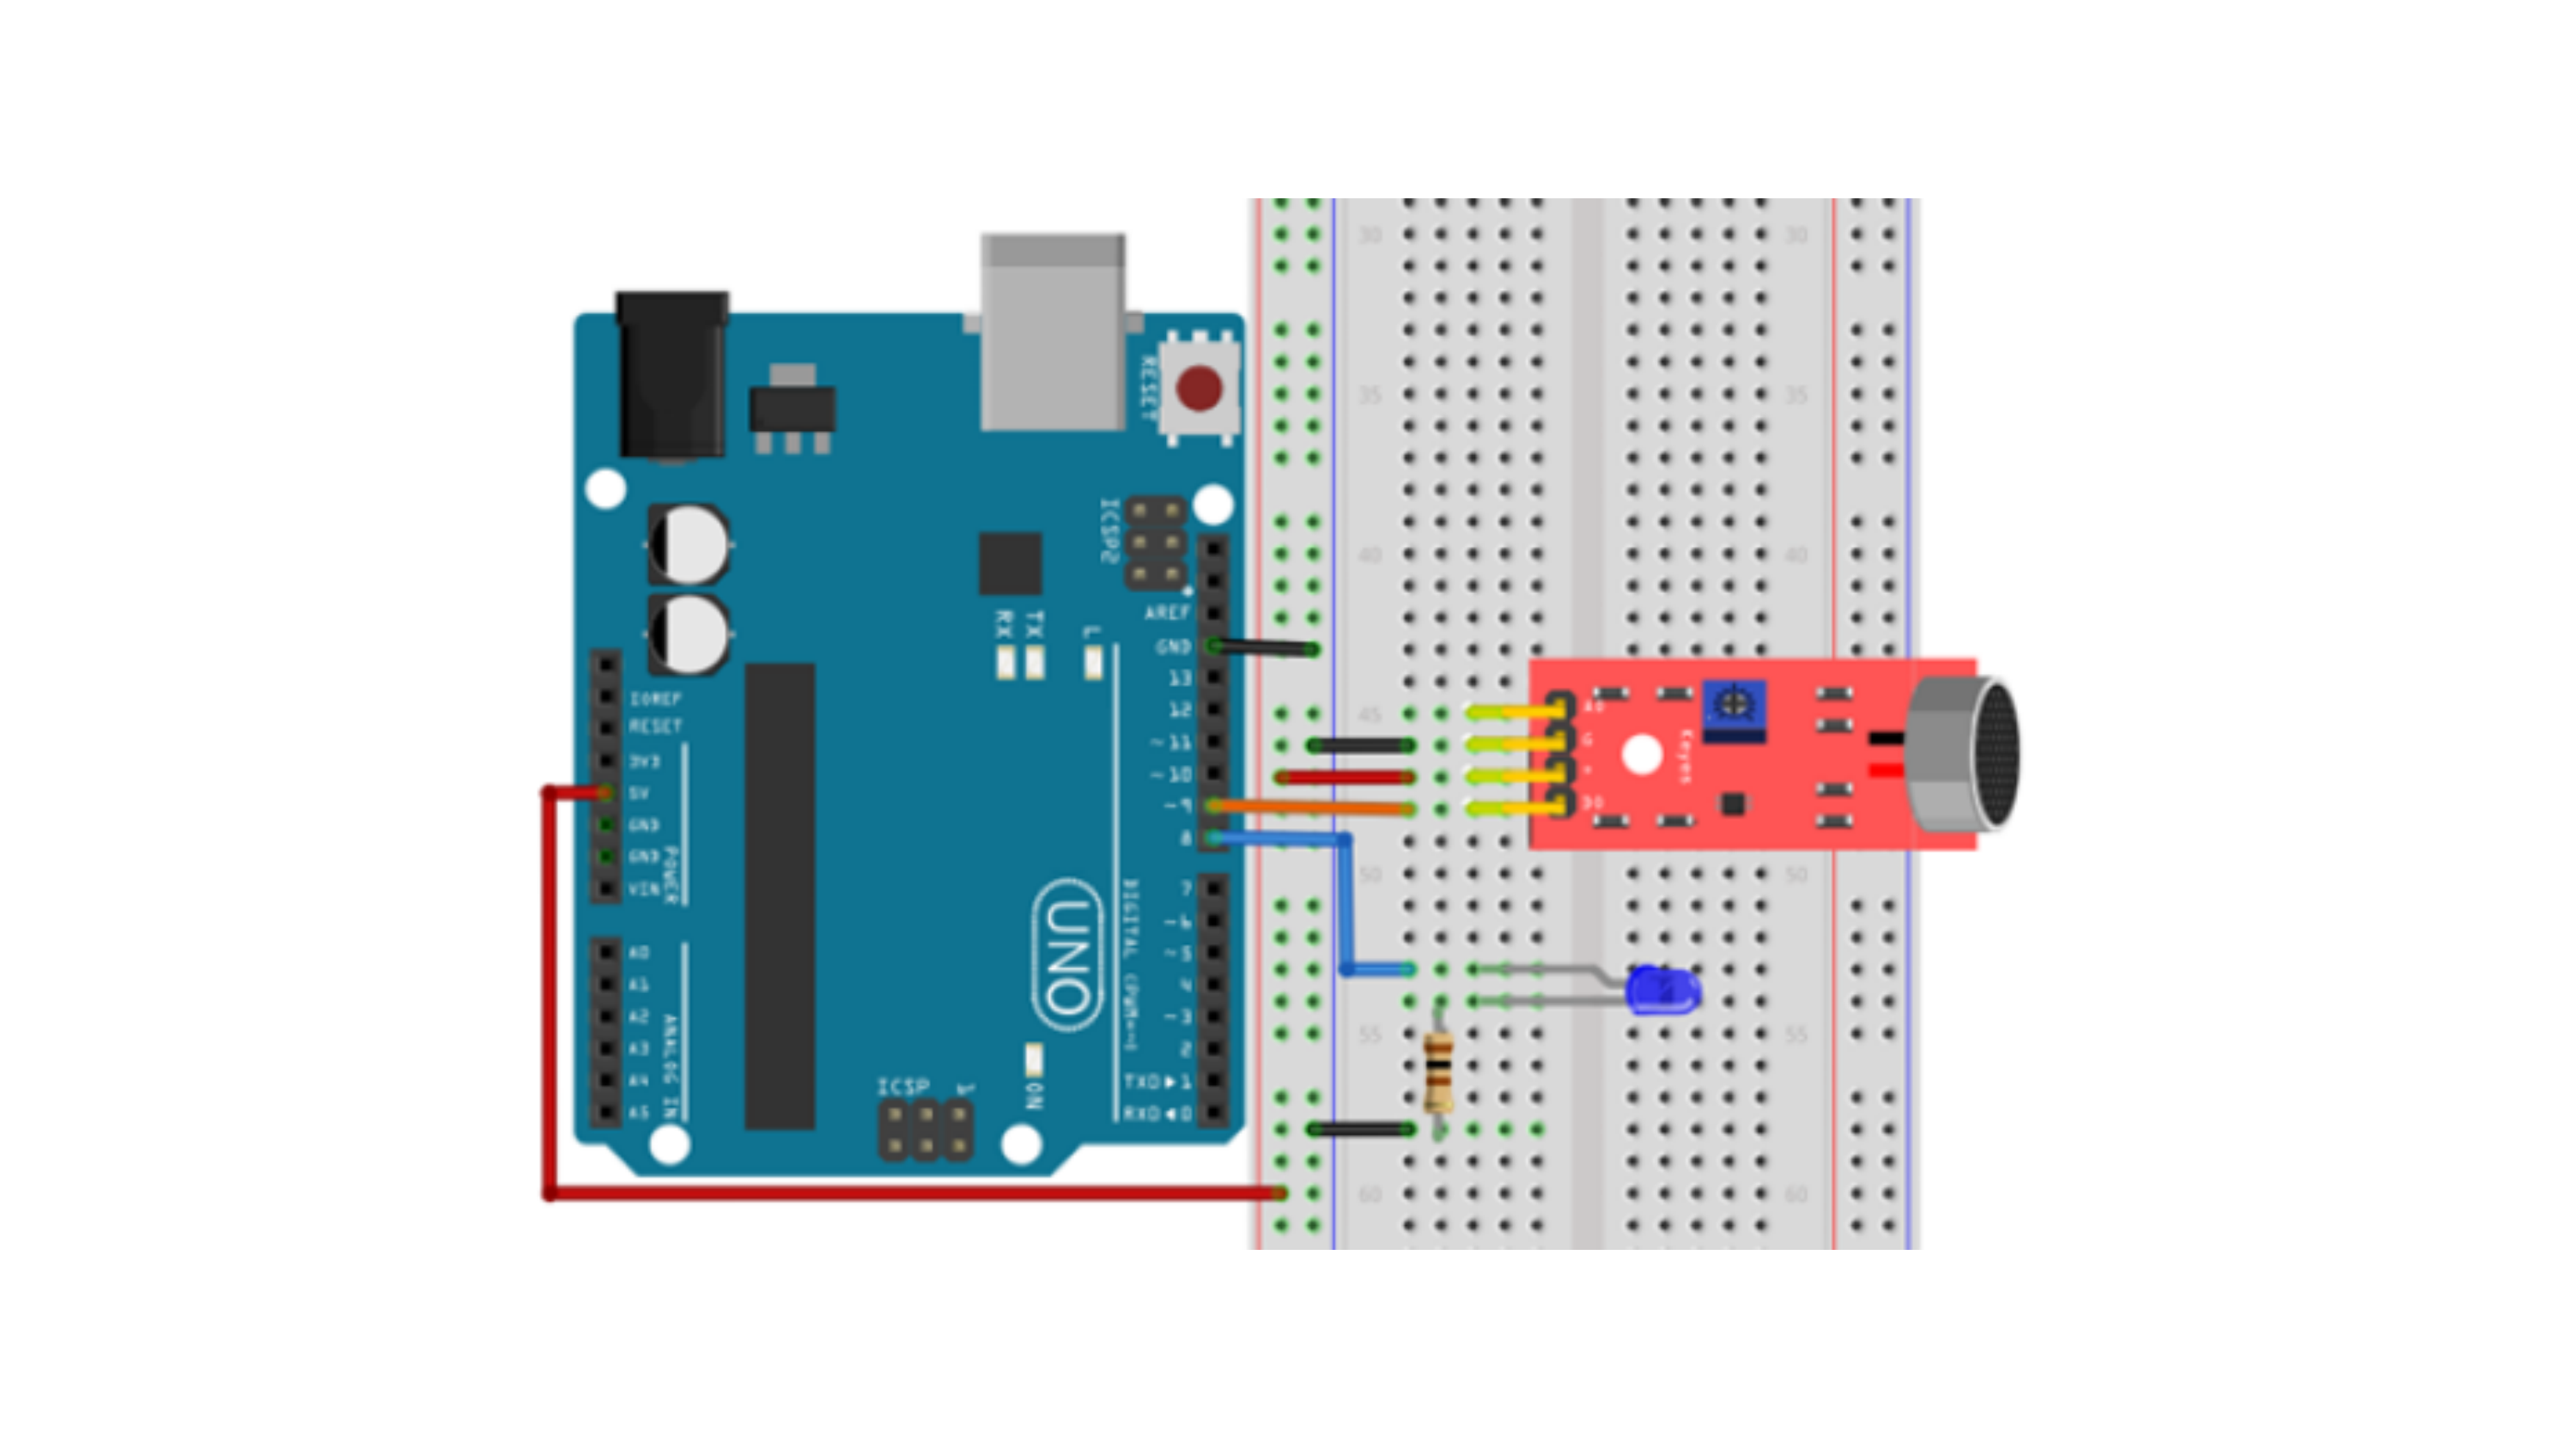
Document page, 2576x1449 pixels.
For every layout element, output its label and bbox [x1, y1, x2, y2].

text_box [533, 198, 2043, 1250]
